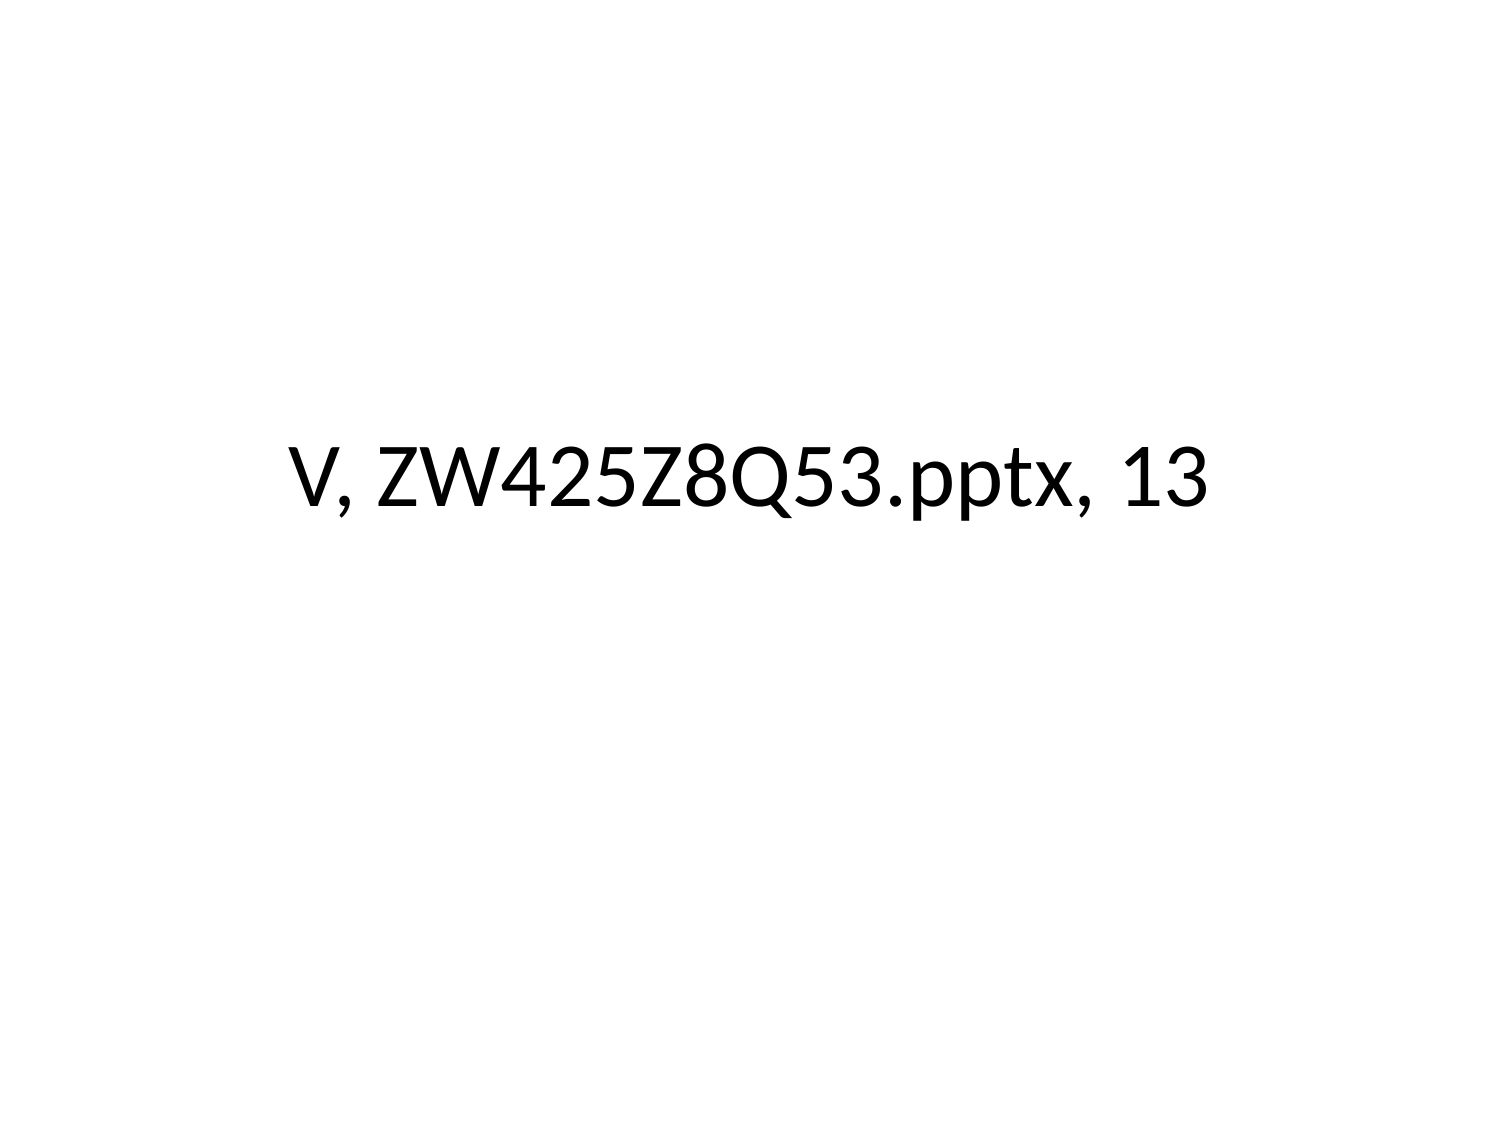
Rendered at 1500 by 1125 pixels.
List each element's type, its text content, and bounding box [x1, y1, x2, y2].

title V, ZW425Z8Q53.pptx, 13 [112, 349, 1388, 591]
